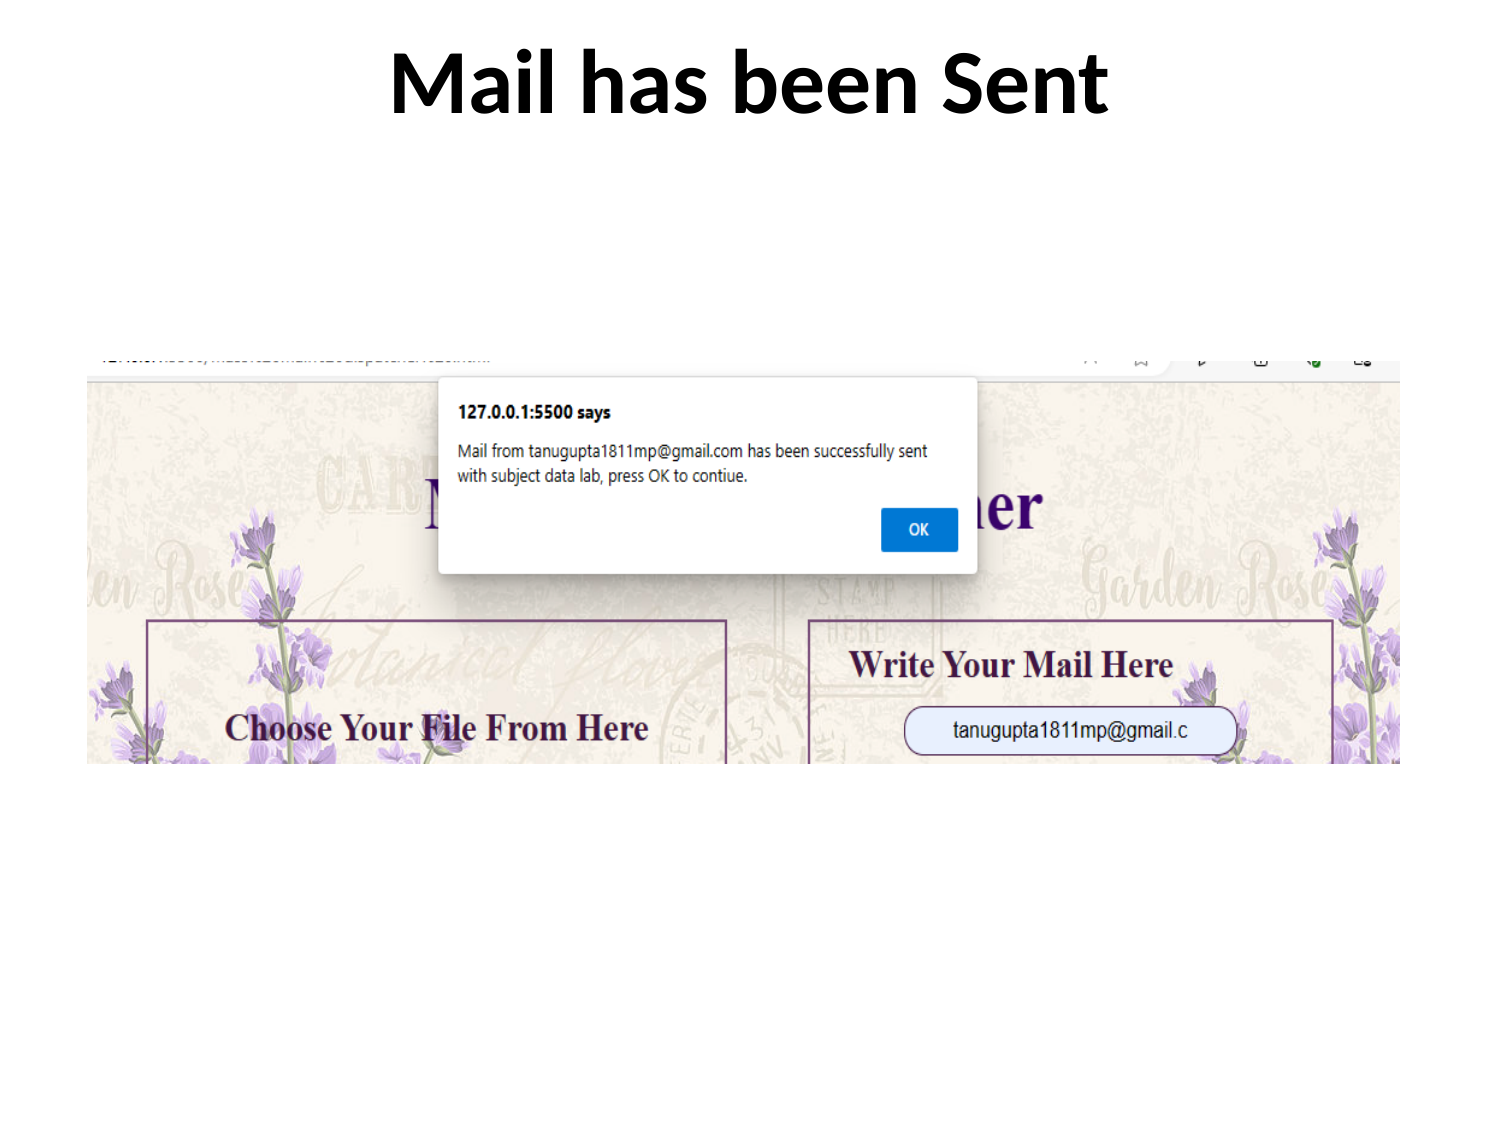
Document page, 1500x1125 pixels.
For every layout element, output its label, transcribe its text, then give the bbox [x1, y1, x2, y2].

title Mail has been Sent [386, 19, 1115, 210]
picture [87, 360, 1401, 765]
